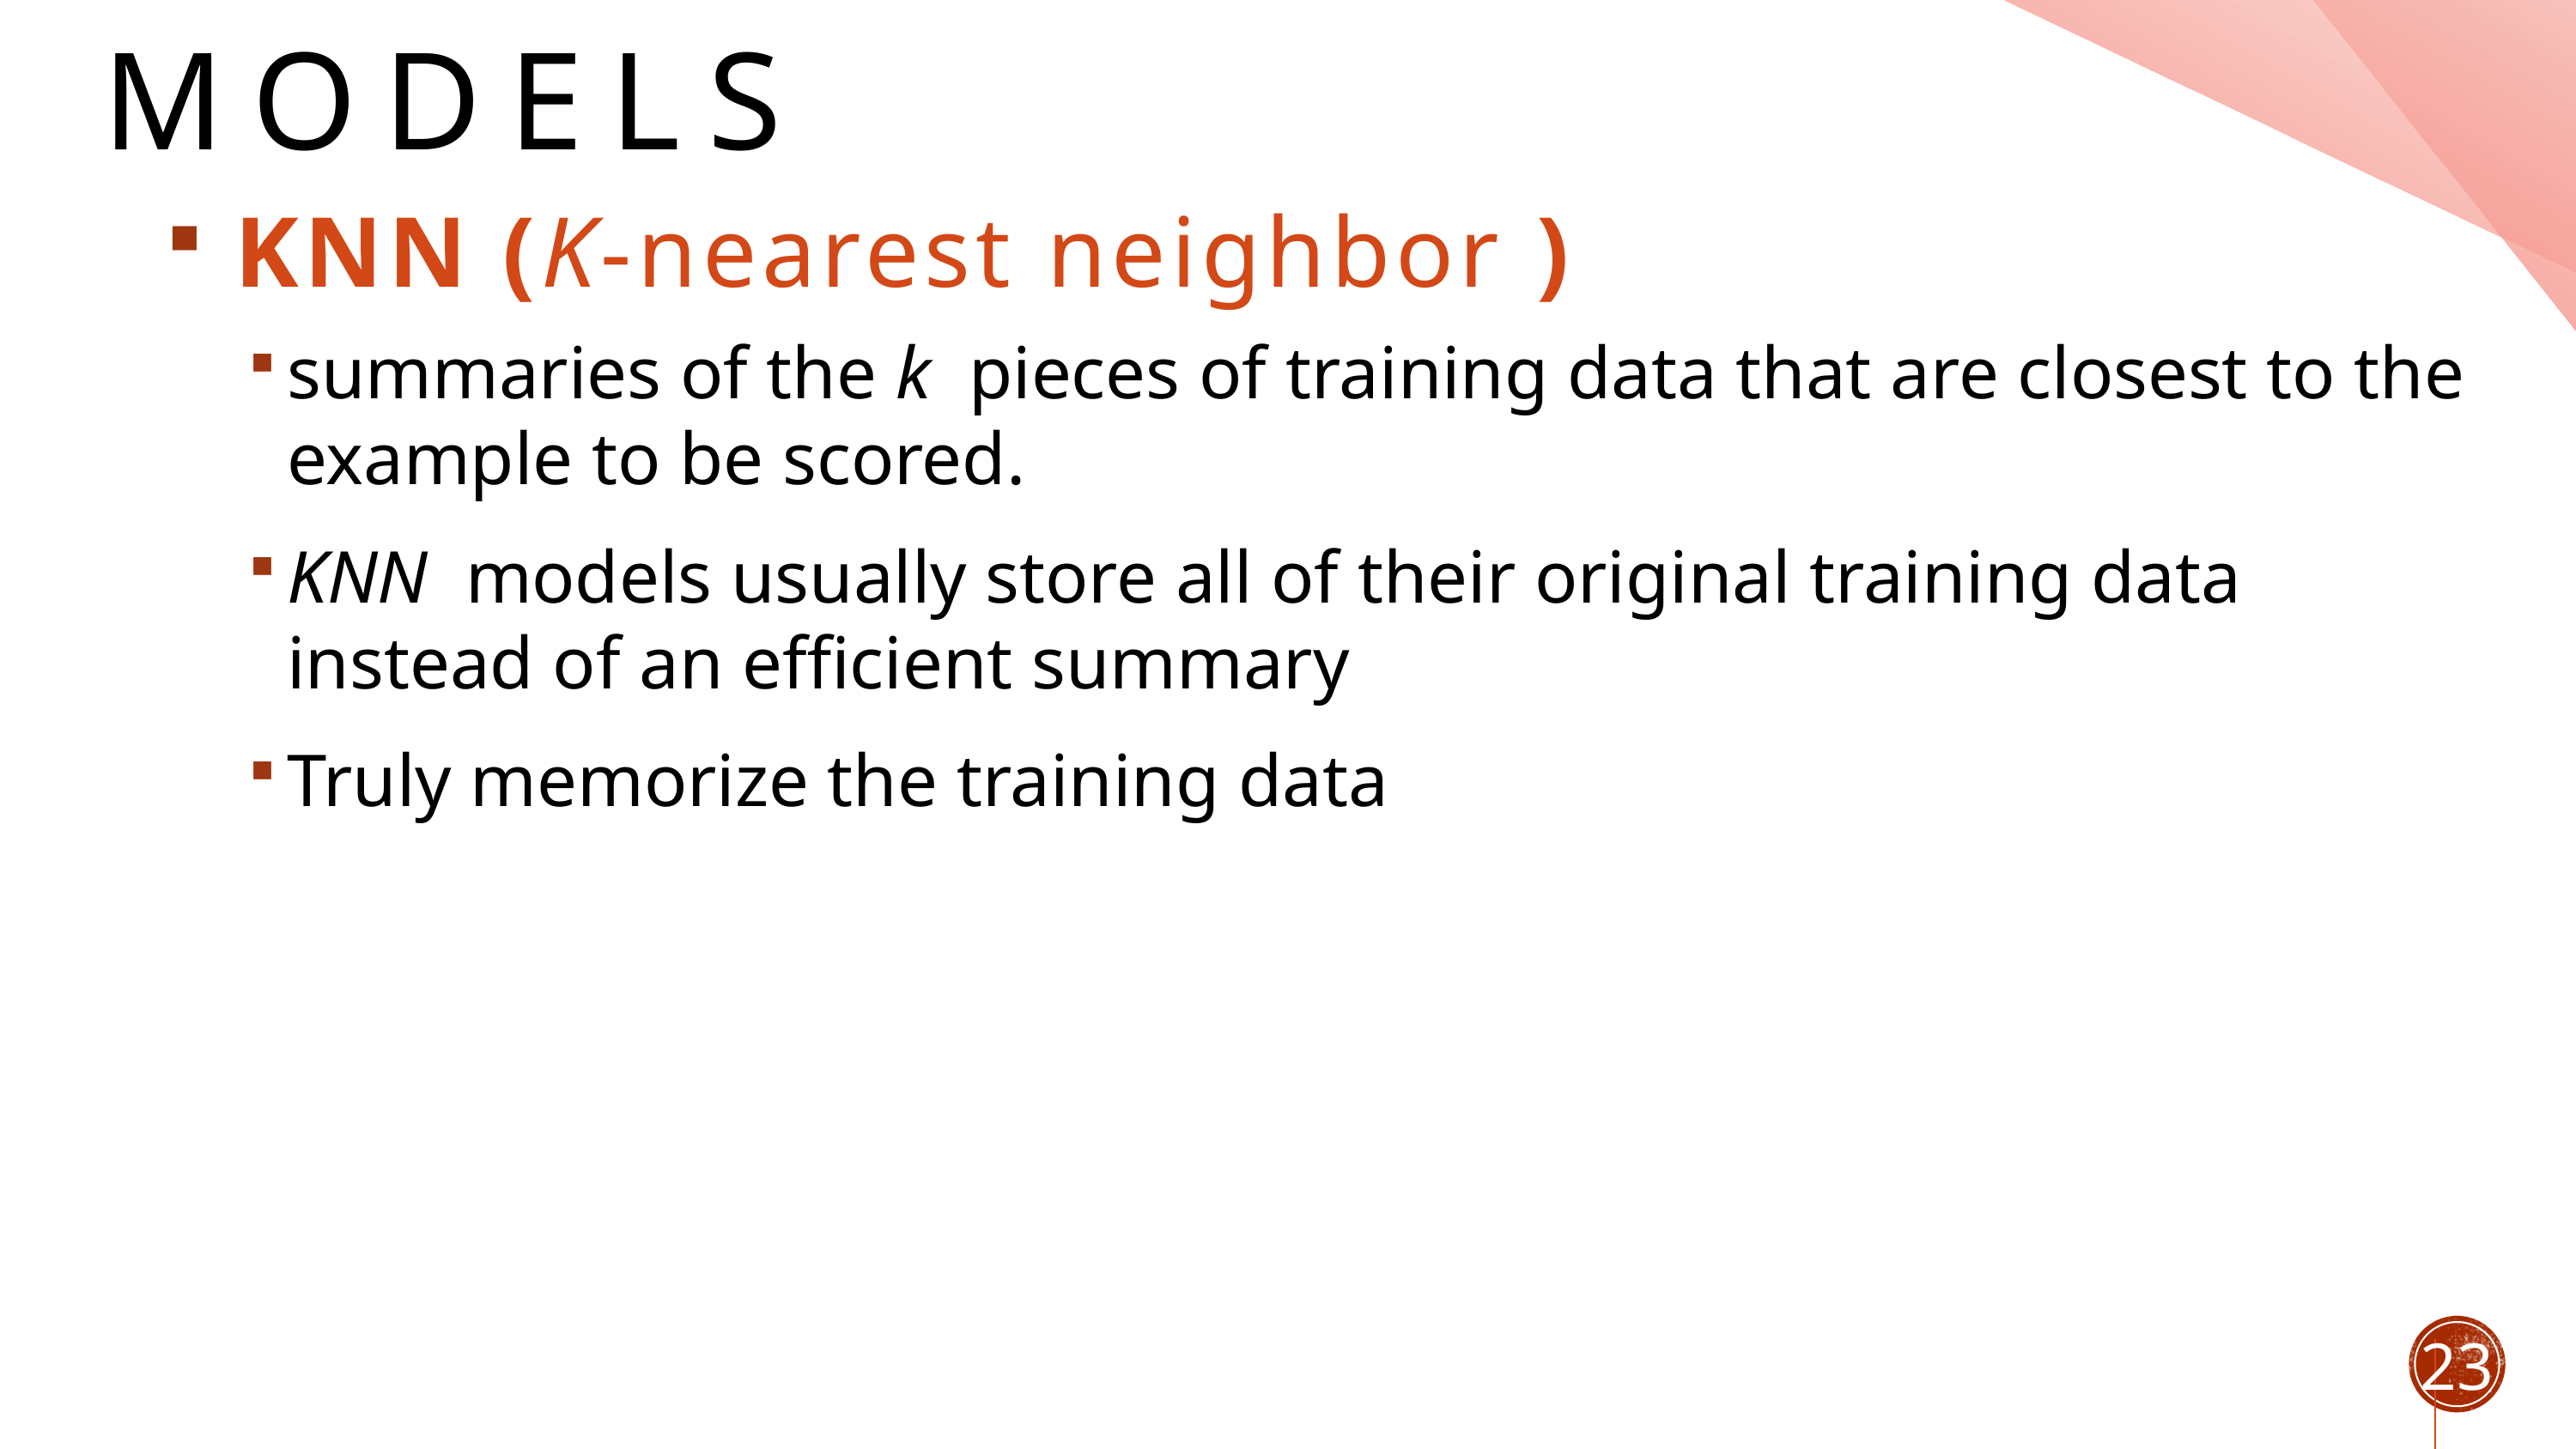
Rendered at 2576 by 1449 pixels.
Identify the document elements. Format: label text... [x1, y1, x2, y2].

list KNN (K-nearest neighbor ) [153, 161, 2258, 364]
slide_number 23 [2302, 1300, 2576, 1428]
title Models [89, 27, 2448, 186]
list summaries of the k pieces of training data that are closest to the example to be scored. KNN models usually store all of their original training data instead of an efficient summary Truly memorize the training data [235, 320, 2493, 1283]
